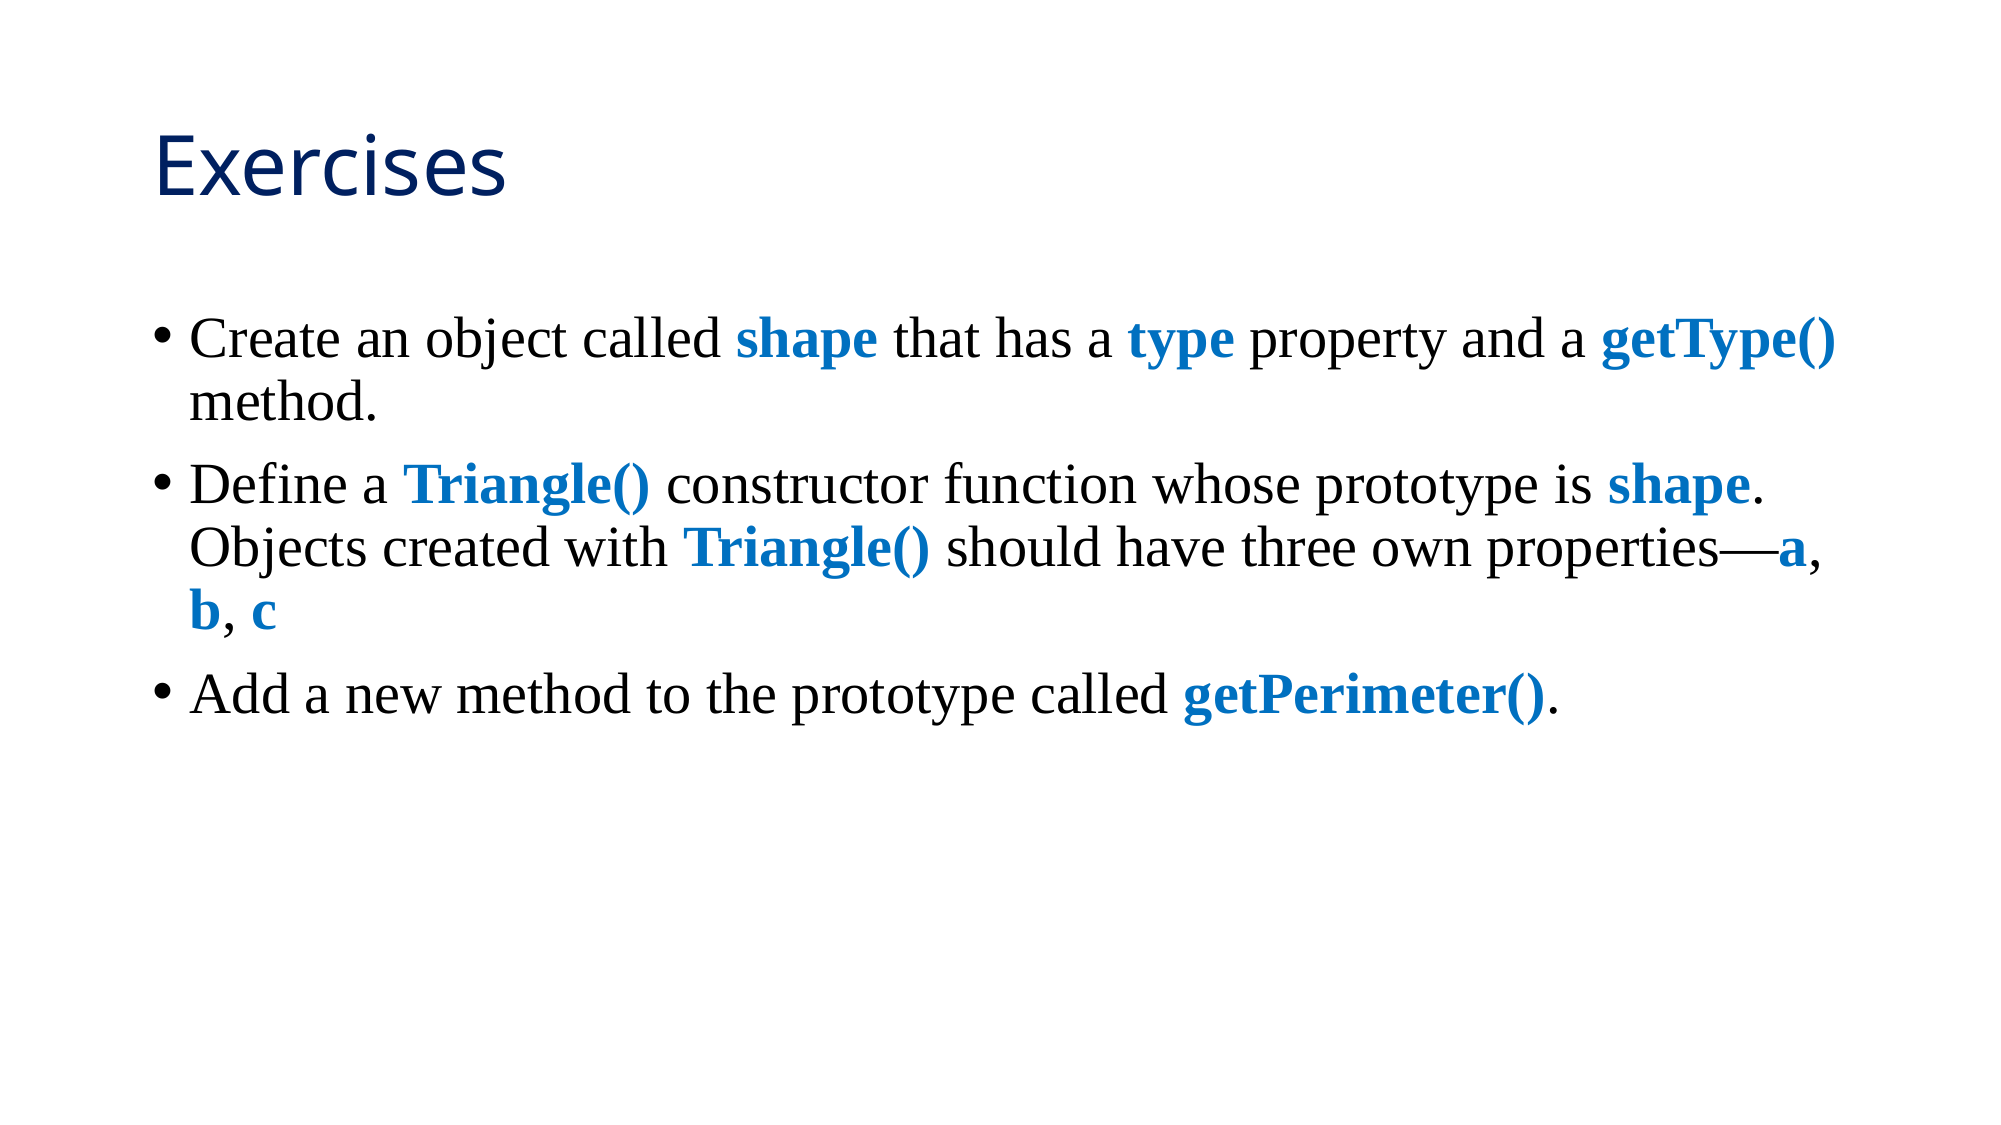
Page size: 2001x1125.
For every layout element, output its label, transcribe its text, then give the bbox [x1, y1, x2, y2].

list Create an object called shape that has a type property and a getType() method. Define a Triangle() constructor function whose prototype is shape. Objects created with Triangle() should have three own properties—a, b, c Add a new method to the prototype called getPerimeter(). [137, 299, 1863, 1014]
title Exercises [137, 59, 1863, 278]
